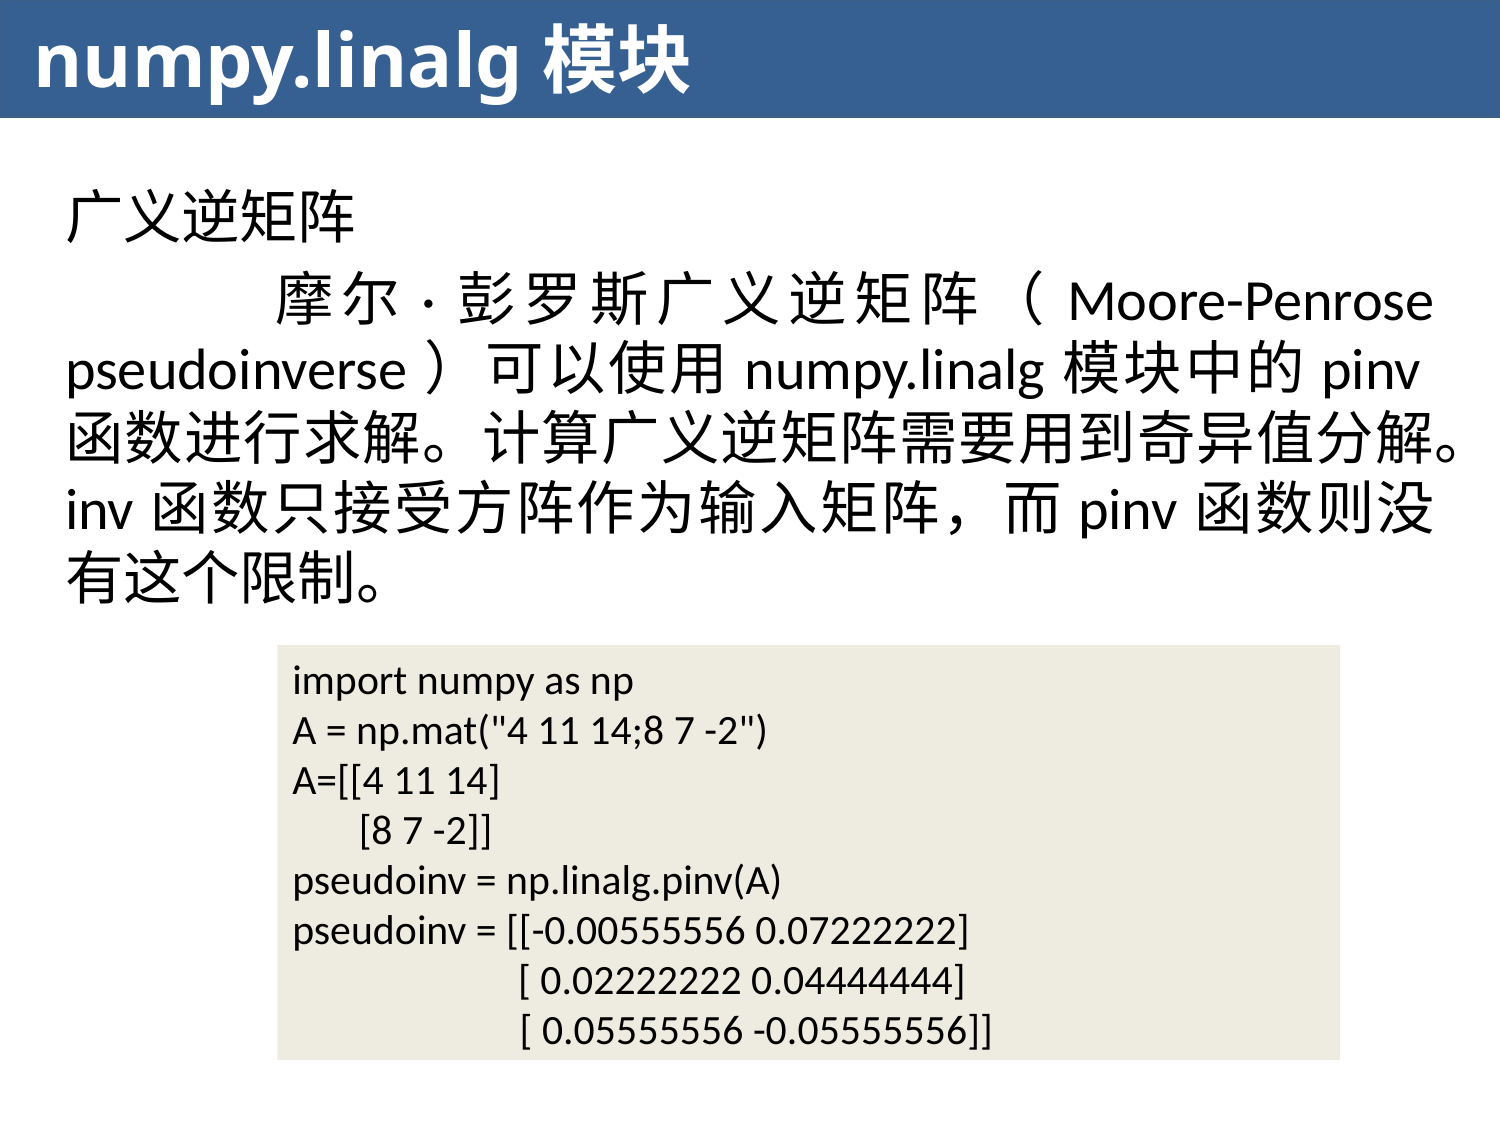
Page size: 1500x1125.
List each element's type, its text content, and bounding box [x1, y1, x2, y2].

text_box [0, 0, 1500, 118]
text_box 广义逆矩阵 摩尔·彭罗斯广义逆矩阵（Moore-Penrose pseudoinverse）可以使用numpy.linalg模块中的pinv函数进行求解。计算广义逆矩阵需要用到奇异值分解。inv函数只接受方阵作为输入矩阵，而pinv函数则没有这个限制。 [50, 172, 1450, 988]
text_box numpy.linalg模块 [18, 5, 1034, 111]
text_box import numpy as np A = np.mat("4 11 14;8 7 -2") A=[[4 11 14] [8 7 -2]] pseudoinv = np.linalg.pinv(A) pseudoinv = [[-0.00555556 0.07222222] [ 0.02222222 0.04444444] [ 0.05555556 -0.05555556]] [277, 645, 1340, 1060]
